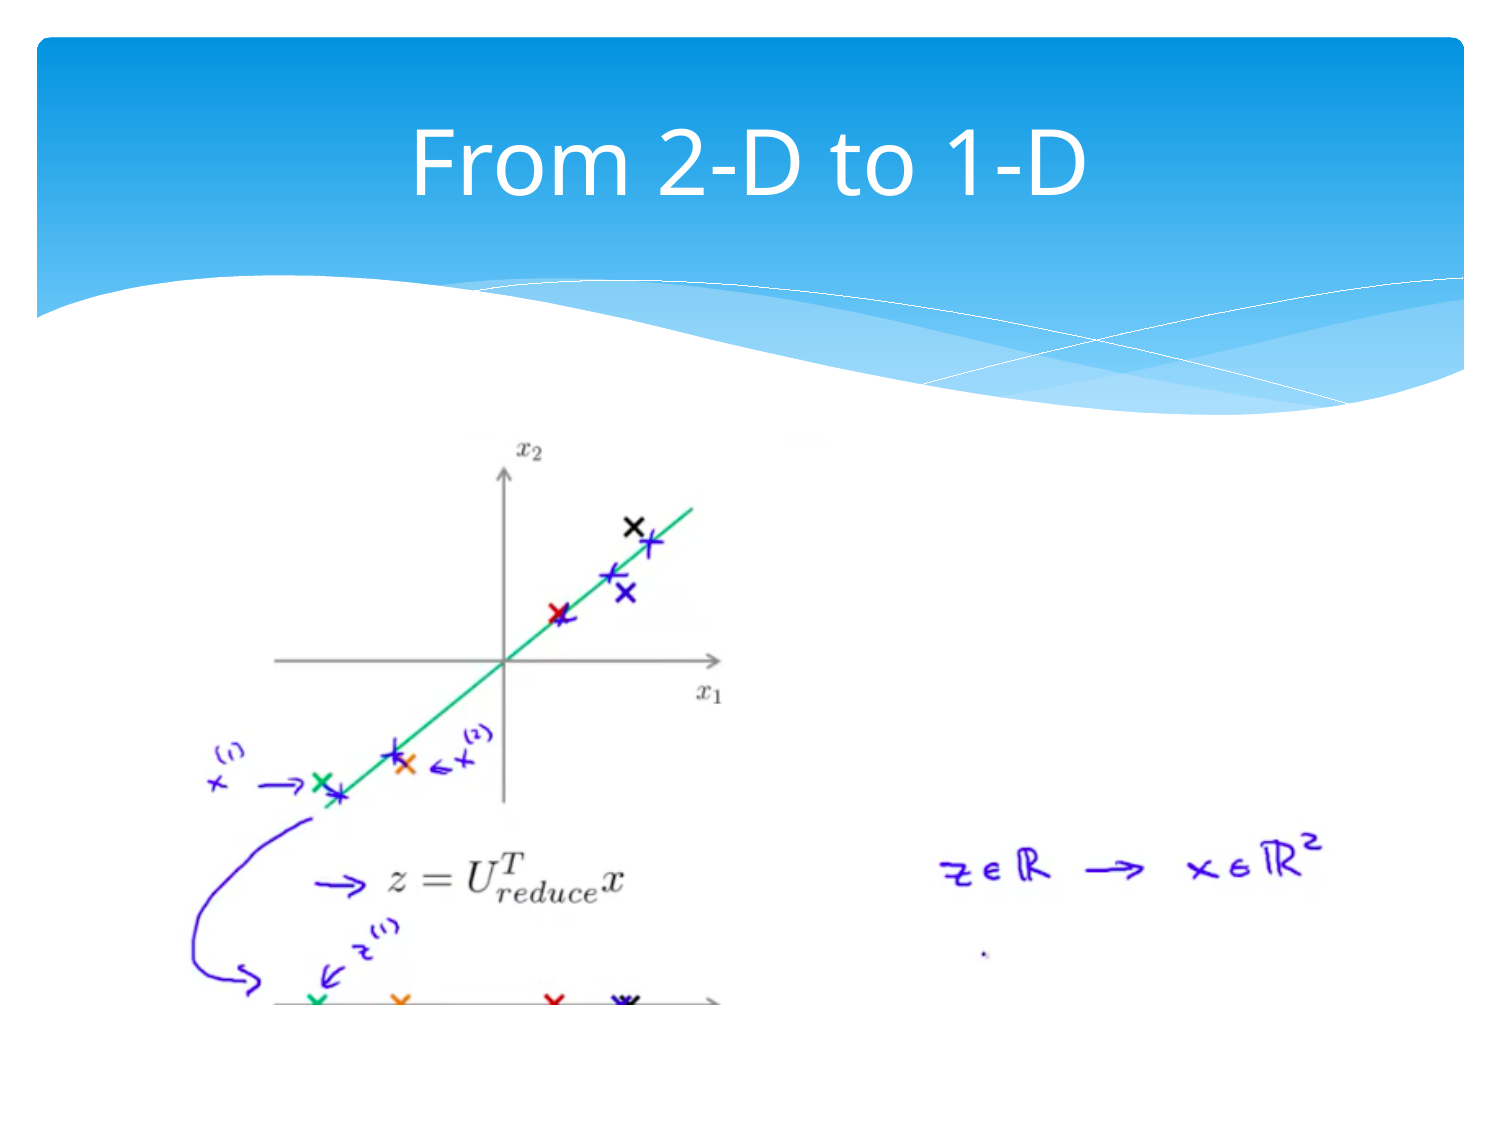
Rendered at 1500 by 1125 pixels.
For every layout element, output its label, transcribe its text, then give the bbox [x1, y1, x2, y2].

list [142, 438, 1359, 1006]
title From 2-D to 1-D [75, 55, 1425, 261]
